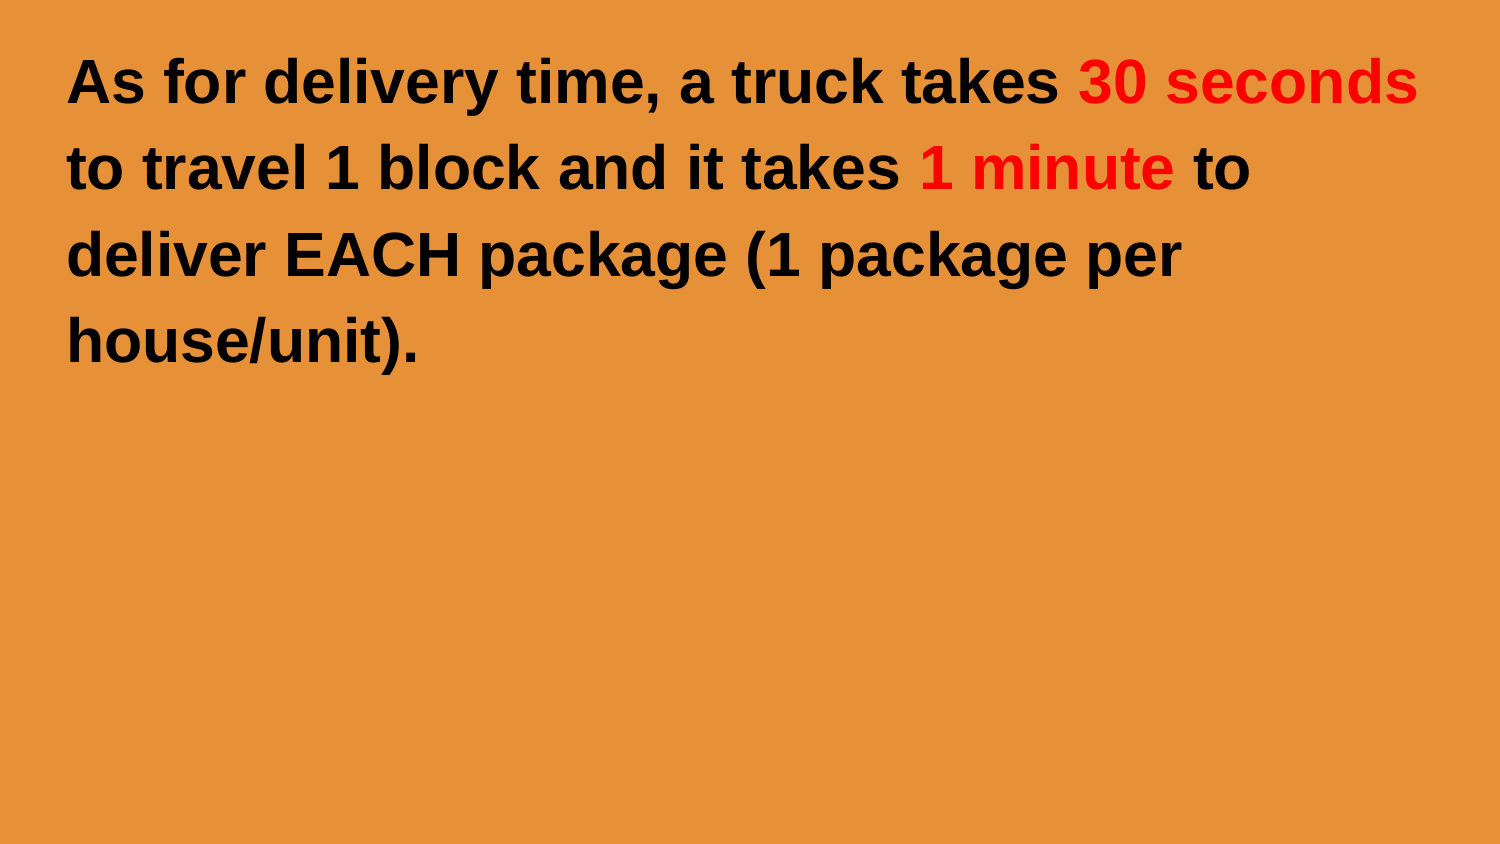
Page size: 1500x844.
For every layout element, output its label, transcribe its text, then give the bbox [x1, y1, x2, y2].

list As for delivery time, a truck takes 30 seconds to travel 1 block and it takes 1 minute to deliver EACH package (1 package per house/unit). [51, 15, 1449, 831]
